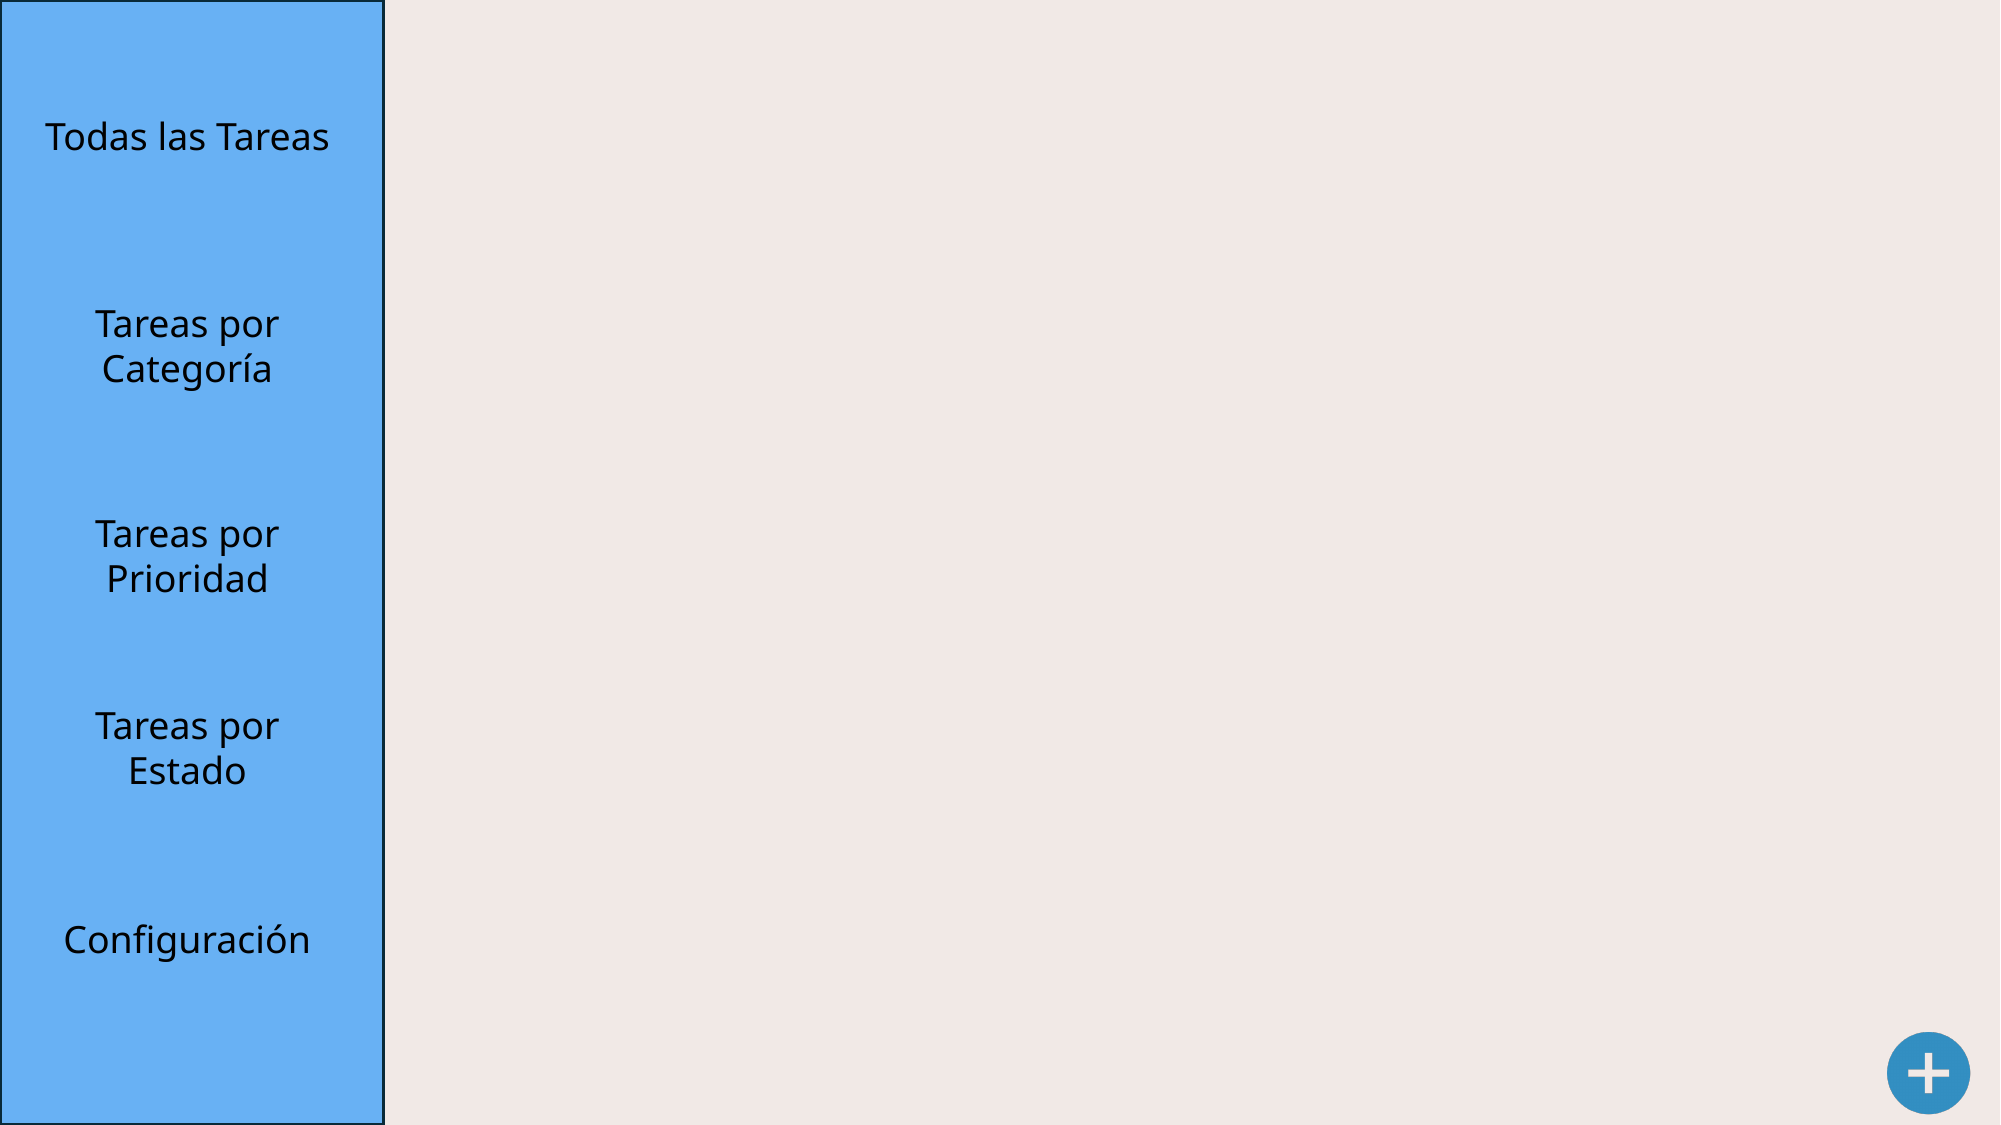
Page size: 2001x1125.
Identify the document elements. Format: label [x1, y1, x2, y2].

picture [1875, 1020, 1981, 1125]
text_box [0, 0, 385, 1125]
